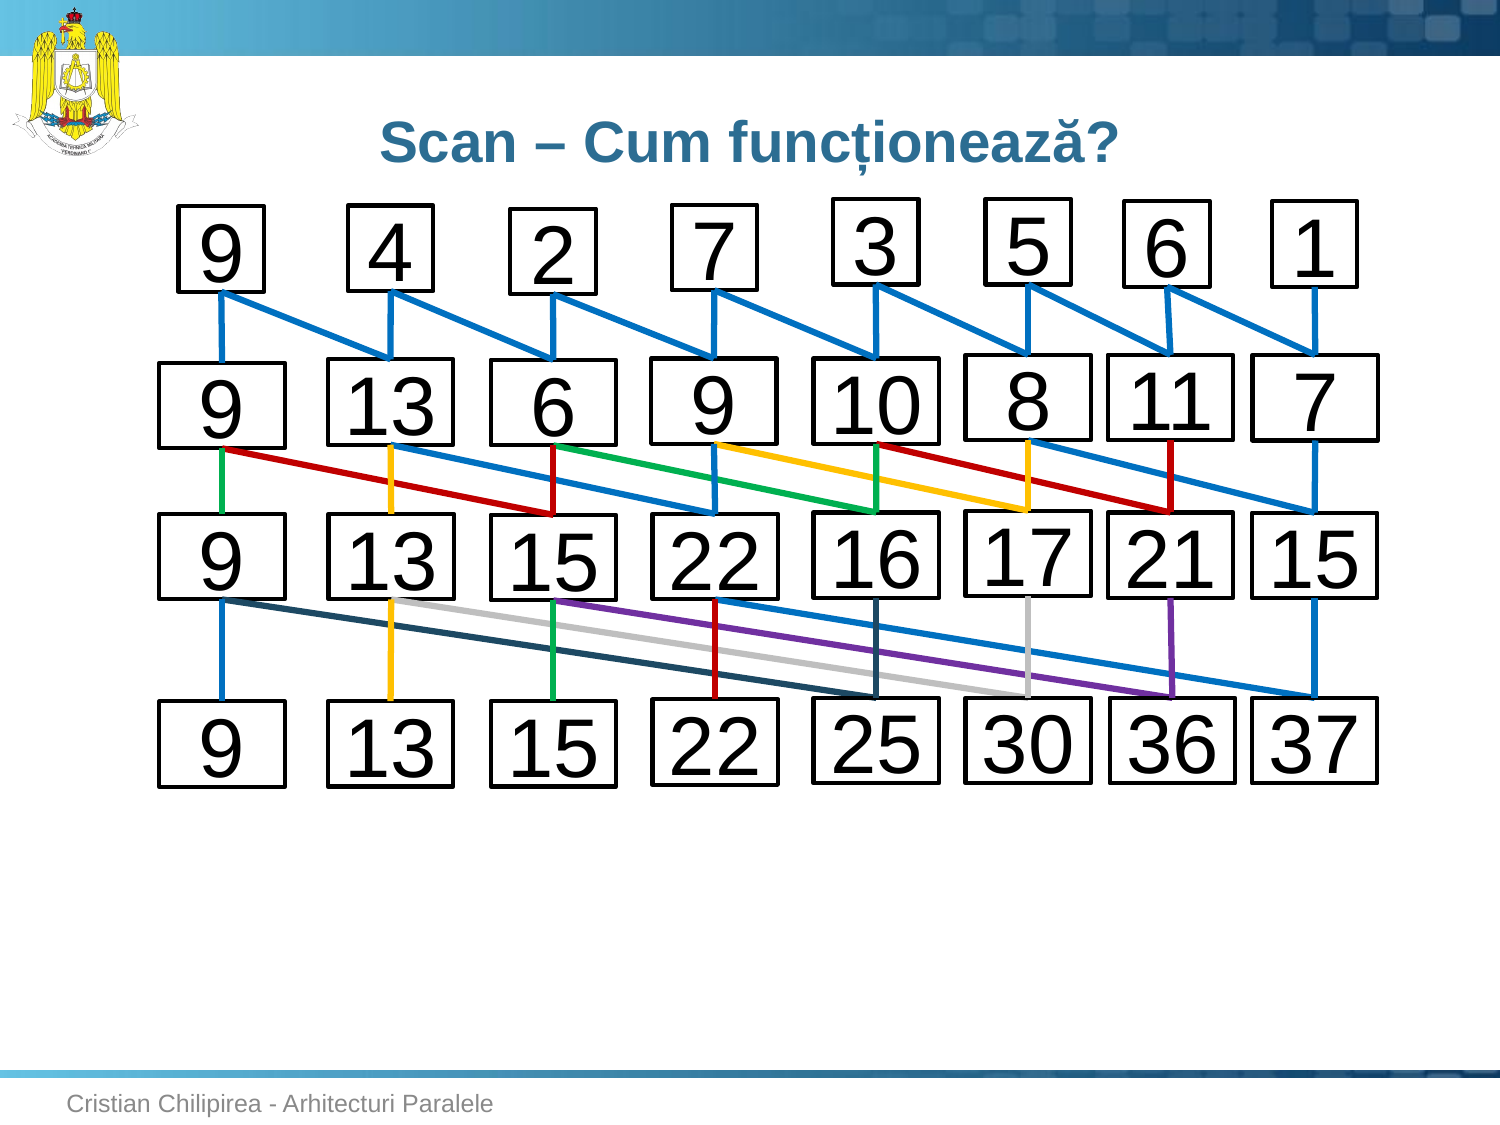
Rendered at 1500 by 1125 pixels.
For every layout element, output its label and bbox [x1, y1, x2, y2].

footer [51, 1083, 1157, 1125]
text_box [157, 197, 1380, 789]
picture [0, 1070, 1500, 1078]
title [51, 102, 1449, 178]
picture [0, 0, 1500, 156]
